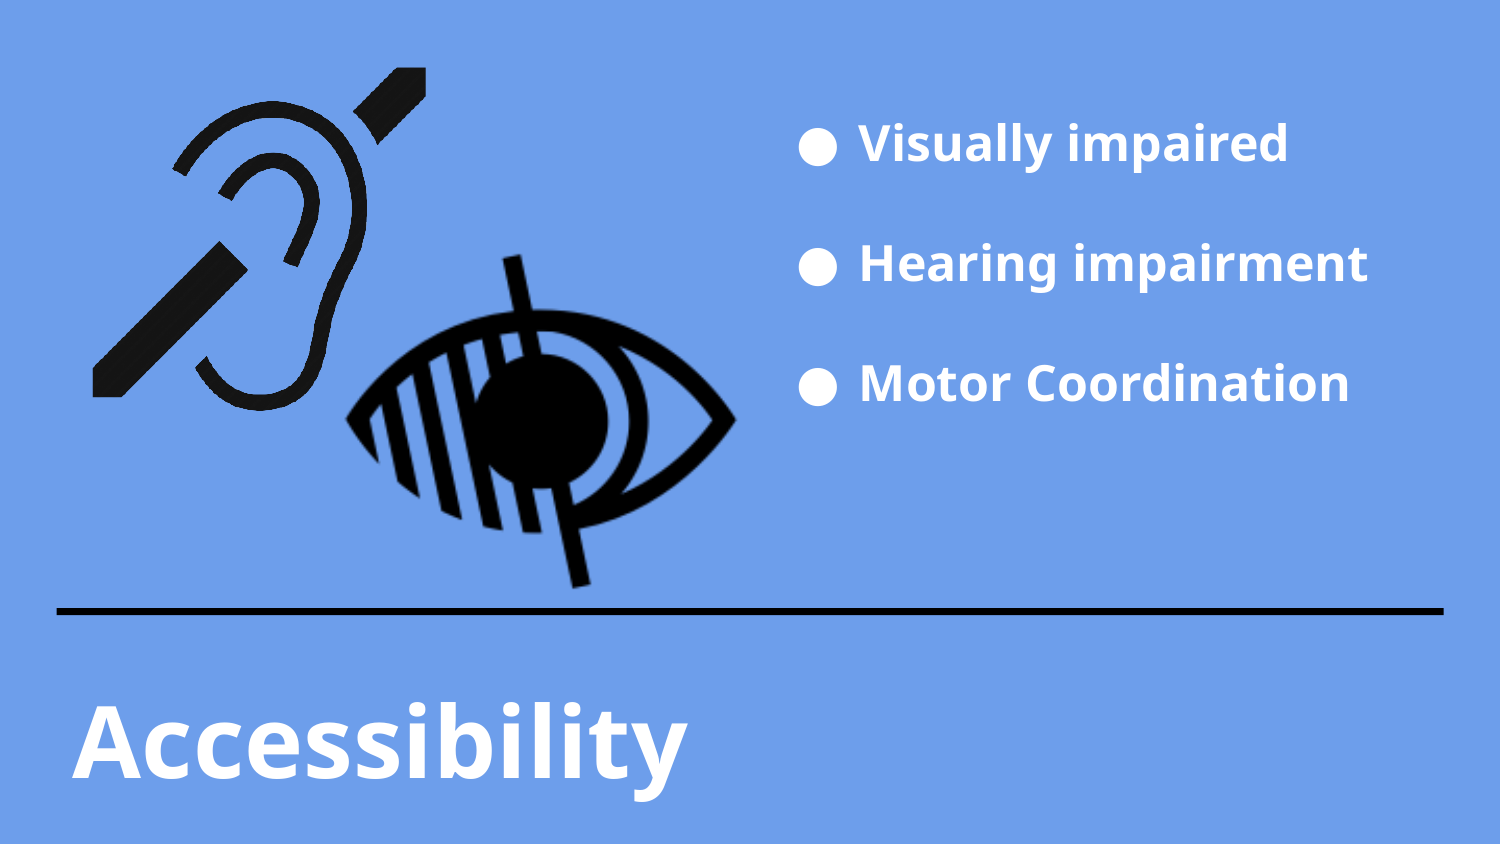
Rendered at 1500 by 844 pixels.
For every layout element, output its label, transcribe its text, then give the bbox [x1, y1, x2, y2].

text_box Visually impaired Hearing impairment Motor Coordination [768, 96, 1430, 443]
picture [45, 25, 751, 631]
text_box Accessibility [57, 630, 1387, 814]
